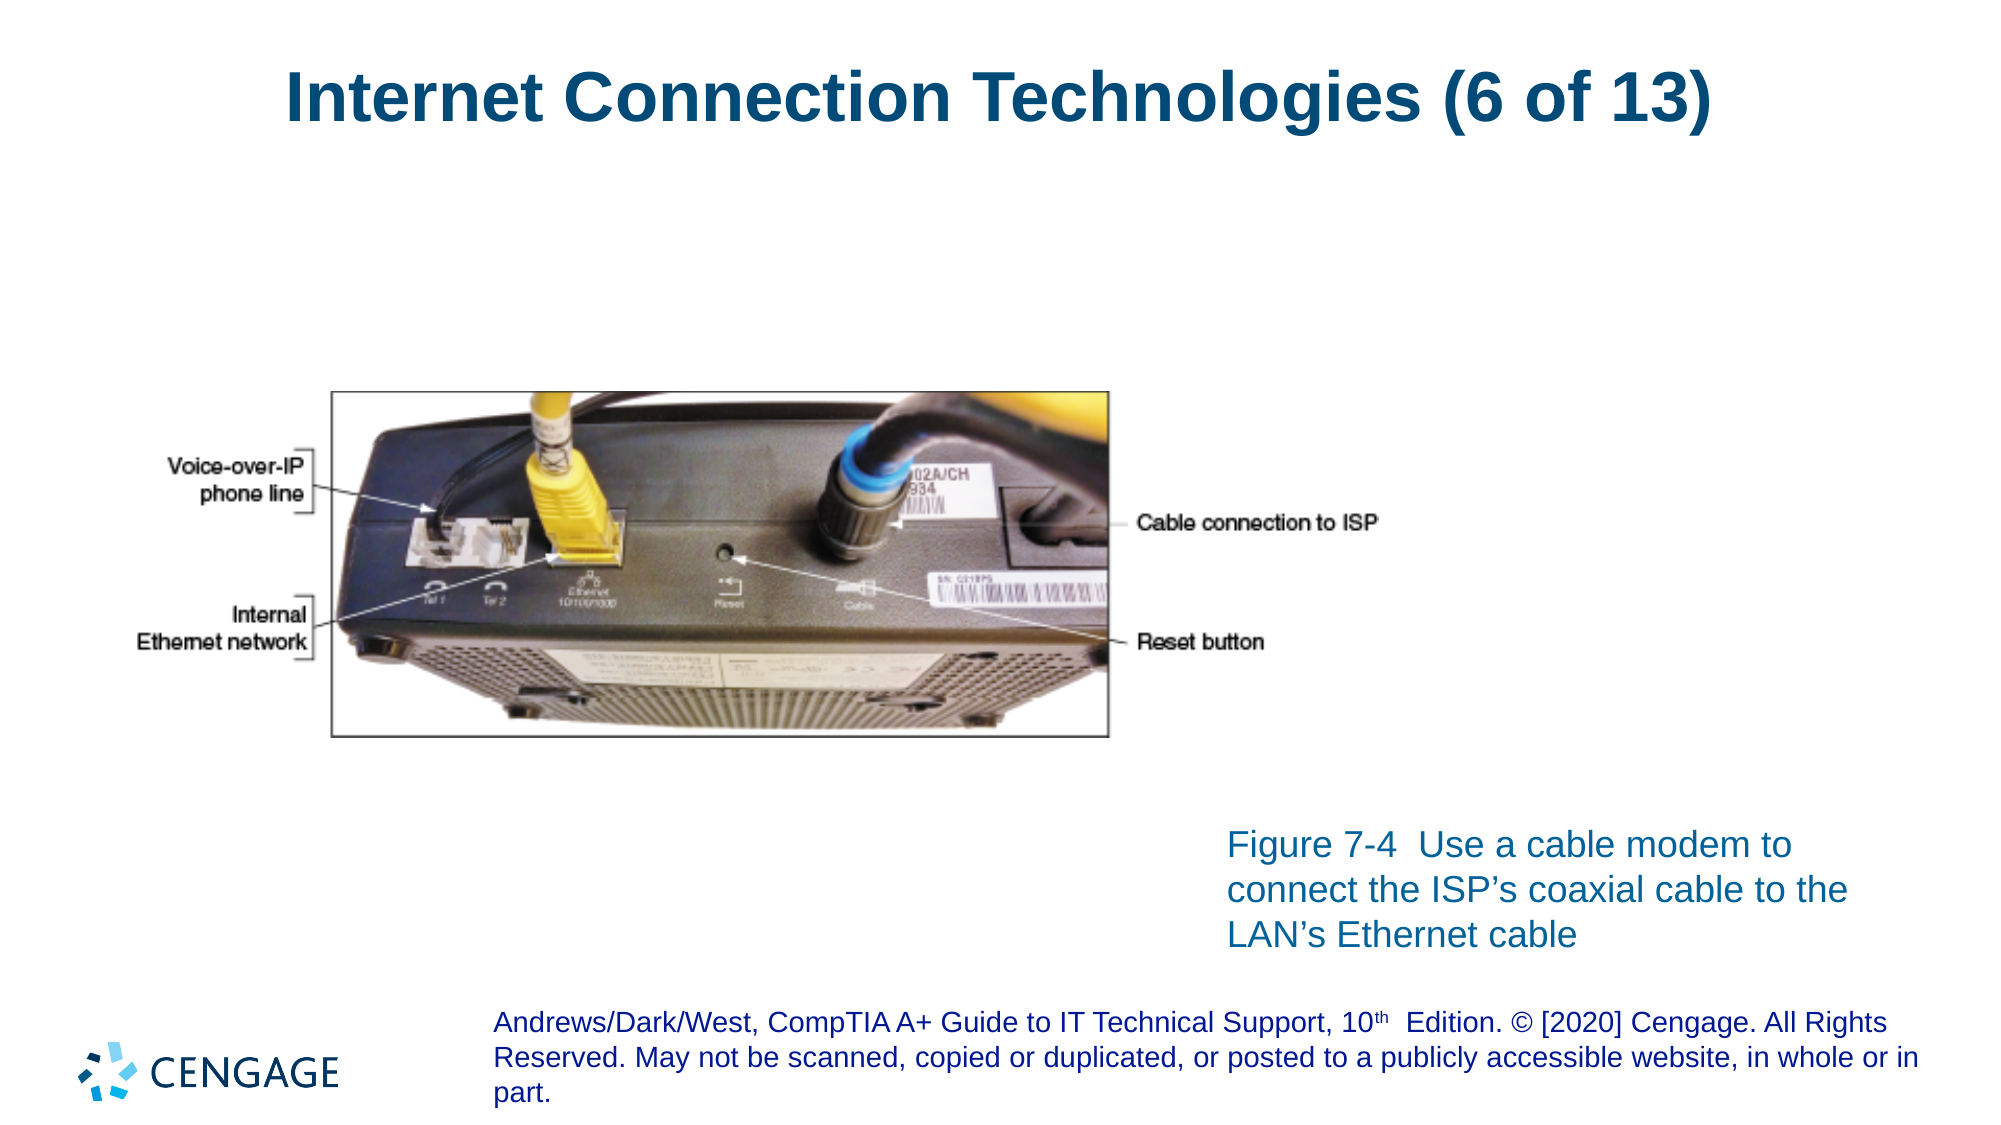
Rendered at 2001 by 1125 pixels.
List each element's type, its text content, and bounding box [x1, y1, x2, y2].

list Figure 7-4 Use a cable modem to connect the ISP’s coaxial cable to the LAN’s Ethernet cable [1226, 819, 1880, 965]
title Internet Connection Technologies (6 of 13) [137, 59, 1863, 171]
picture [78, 1042, 338, 1101]
picture [137, 391, 1379, 738]
